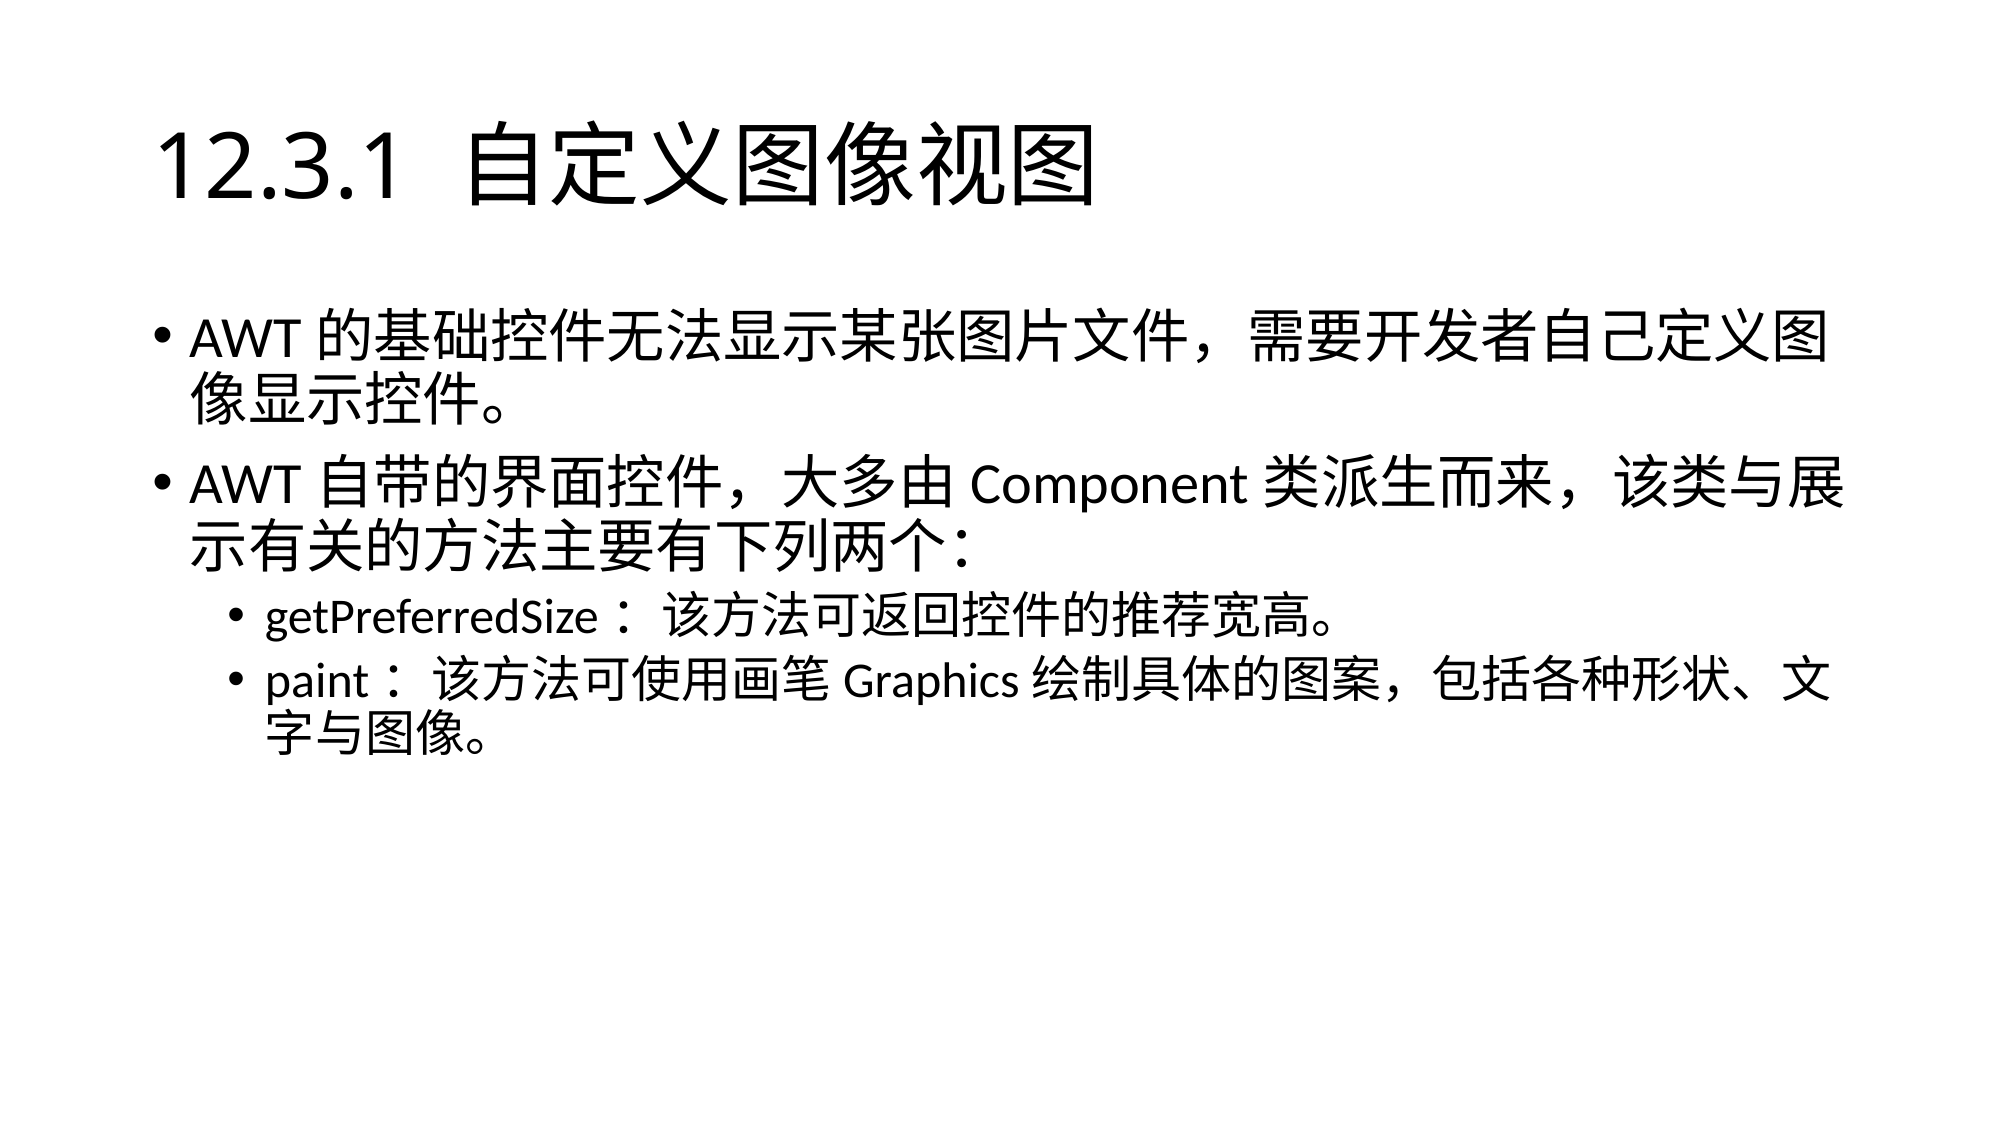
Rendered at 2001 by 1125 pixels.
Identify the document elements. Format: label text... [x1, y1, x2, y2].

list AWT的基础控件无法显示某张图片文件，需要开发者自己定义图像显示控件。 AWT自带的界面控件，大多由Component类派生而来，该类与展示有关的方法主要有下列两个： getPreferredSize：该方法可返回控件的推荐宽高。 paint：该方法可使用画笔Graphics绘制具体的图案，包括各种形状、文字与图像。 [137, 299, 1863, 1014]
title 12.3.1 自定义图像视图 [137, 59, 1863, 278]
